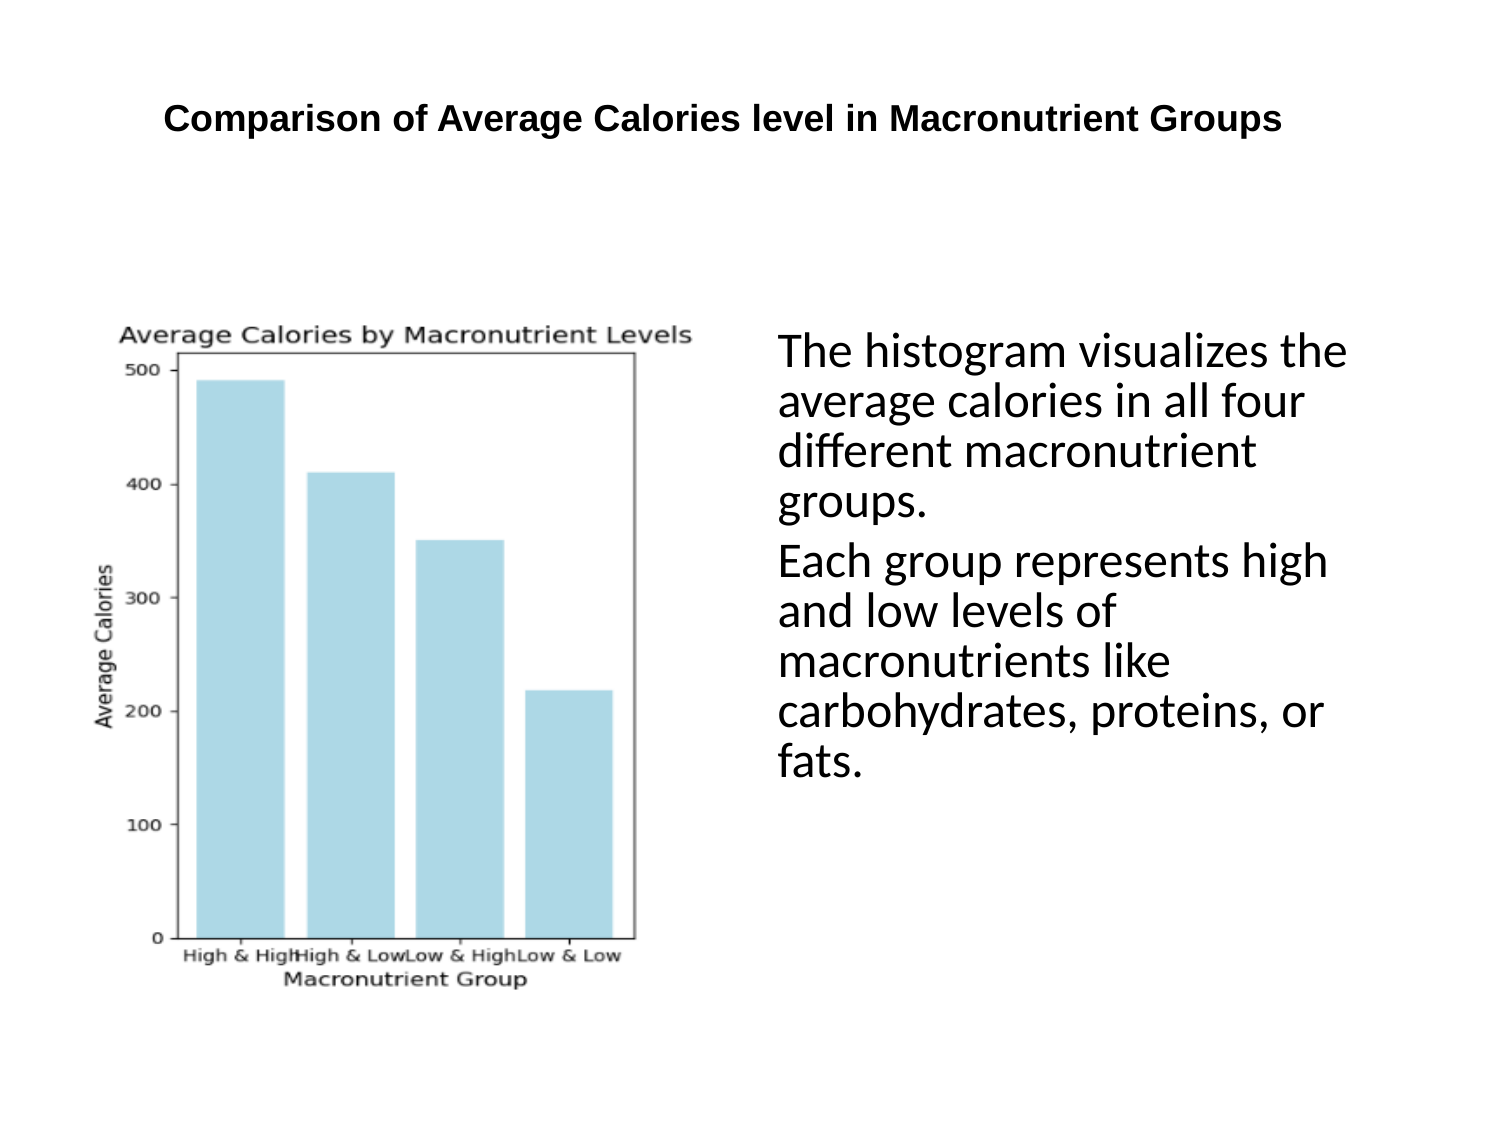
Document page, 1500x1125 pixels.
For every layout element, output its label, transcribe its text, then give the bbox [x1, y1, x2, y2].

title Comparison of Average Calories level in Macronutrient Groups [139, 37, 1308, 241]
list The histogram visualizes the average calories in all four different macronutrient groups. Each group represents high and low levels of macronutrients like carbohydrates, proteins, or fats. [762, 262, 1425, 1005]
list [74, 307, 724, 1017]
